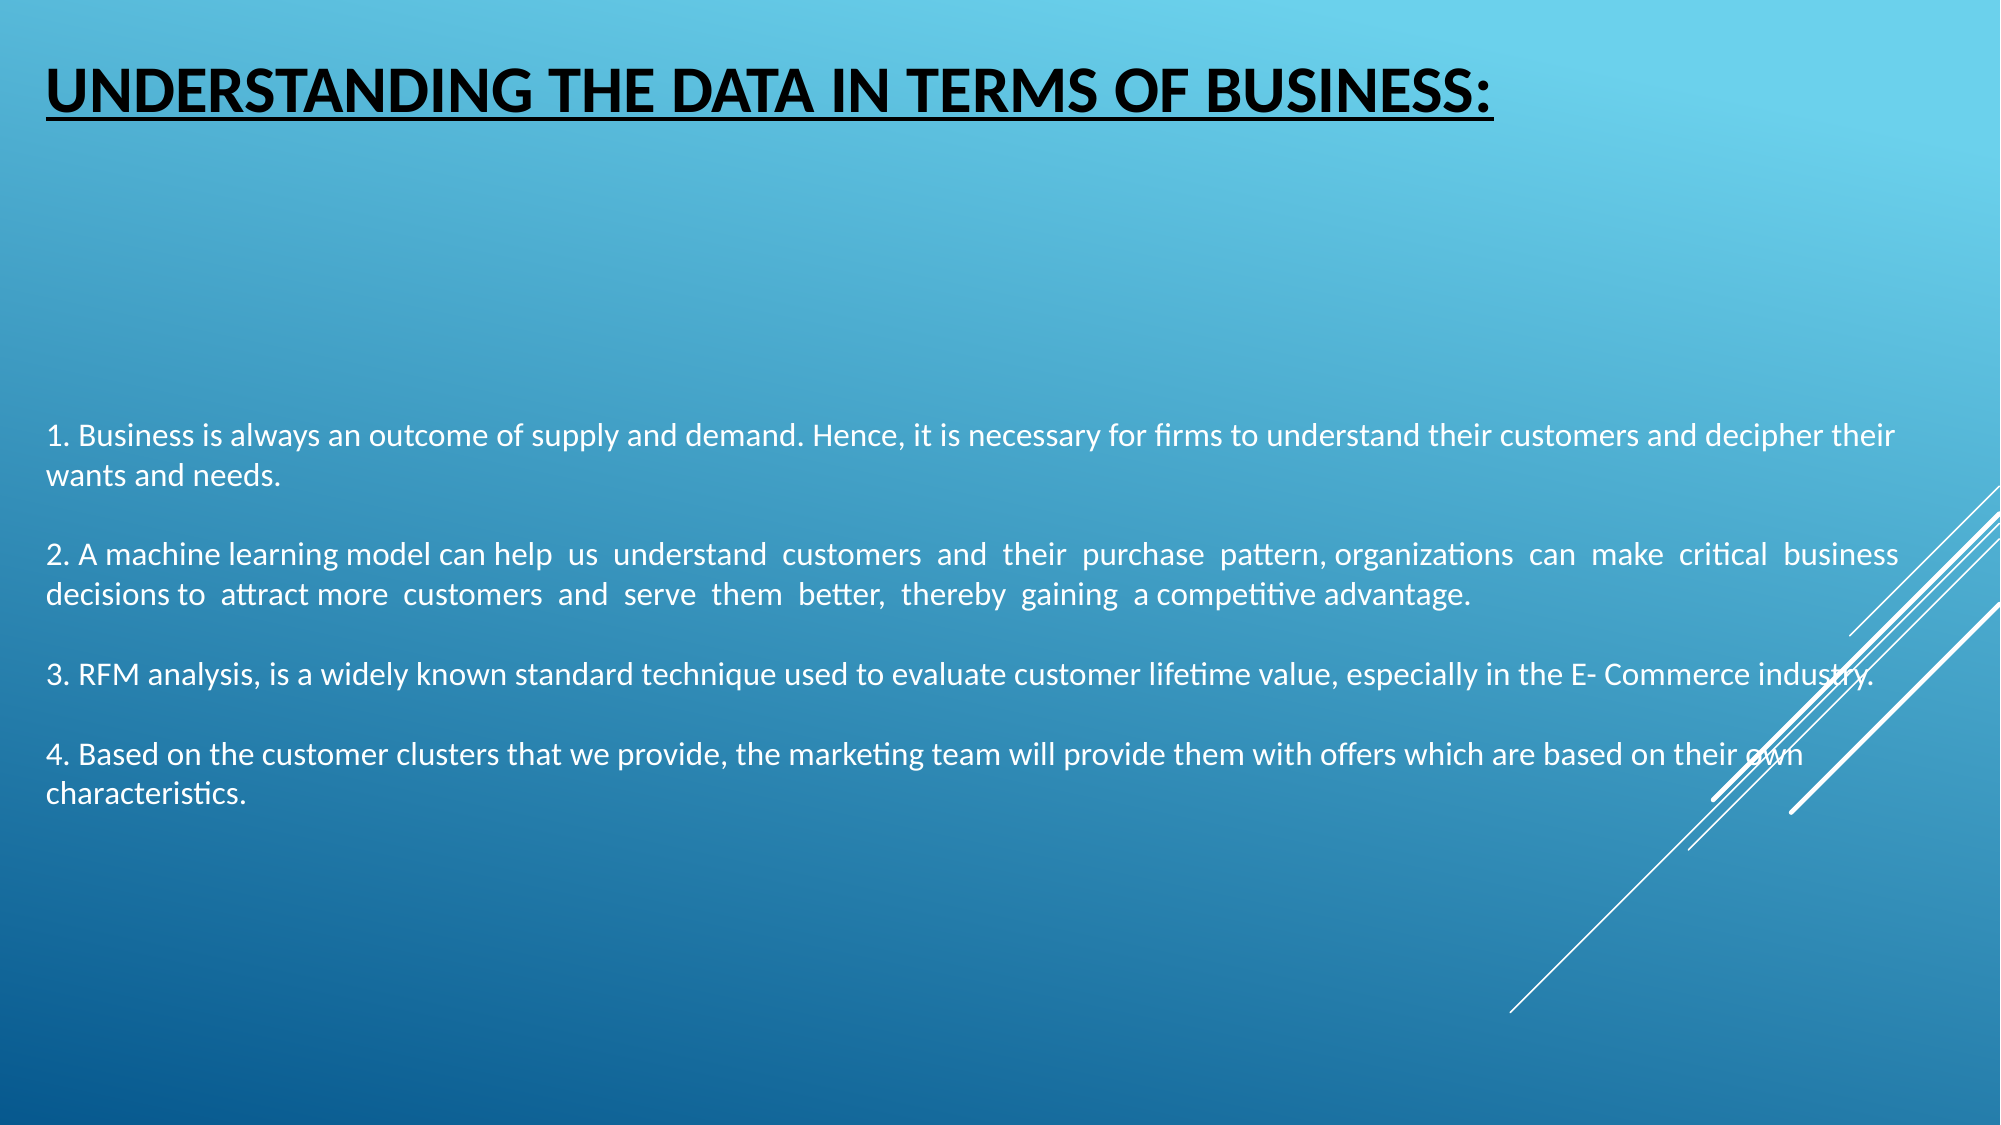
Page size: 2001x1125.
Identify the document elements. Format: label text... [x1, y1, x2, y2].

list UNDERSTANDING THE DATA IN TERMS OF BUSINESS: [30, 40, 1728, 132]
title 1. Business is always an outcome of supply and demand. Hence, it is necessary for firms to understand their customers and decipher their wants and needs. 2. A machine learning model can help us understand customers and their purchase pattern, organizations can make critical business decisions to attract more customers and serve them better, thereby gaining a competitive advantage. 3. RFM analysis, is a widely known standard technique used to evaluate customer lifetime value, especially in the E- Commerce industry. 4. Based on the customer clusters that we provide, the marketing team will provide them with offers which are based on their own characteristics. [30, 395, 1969, 1070]
